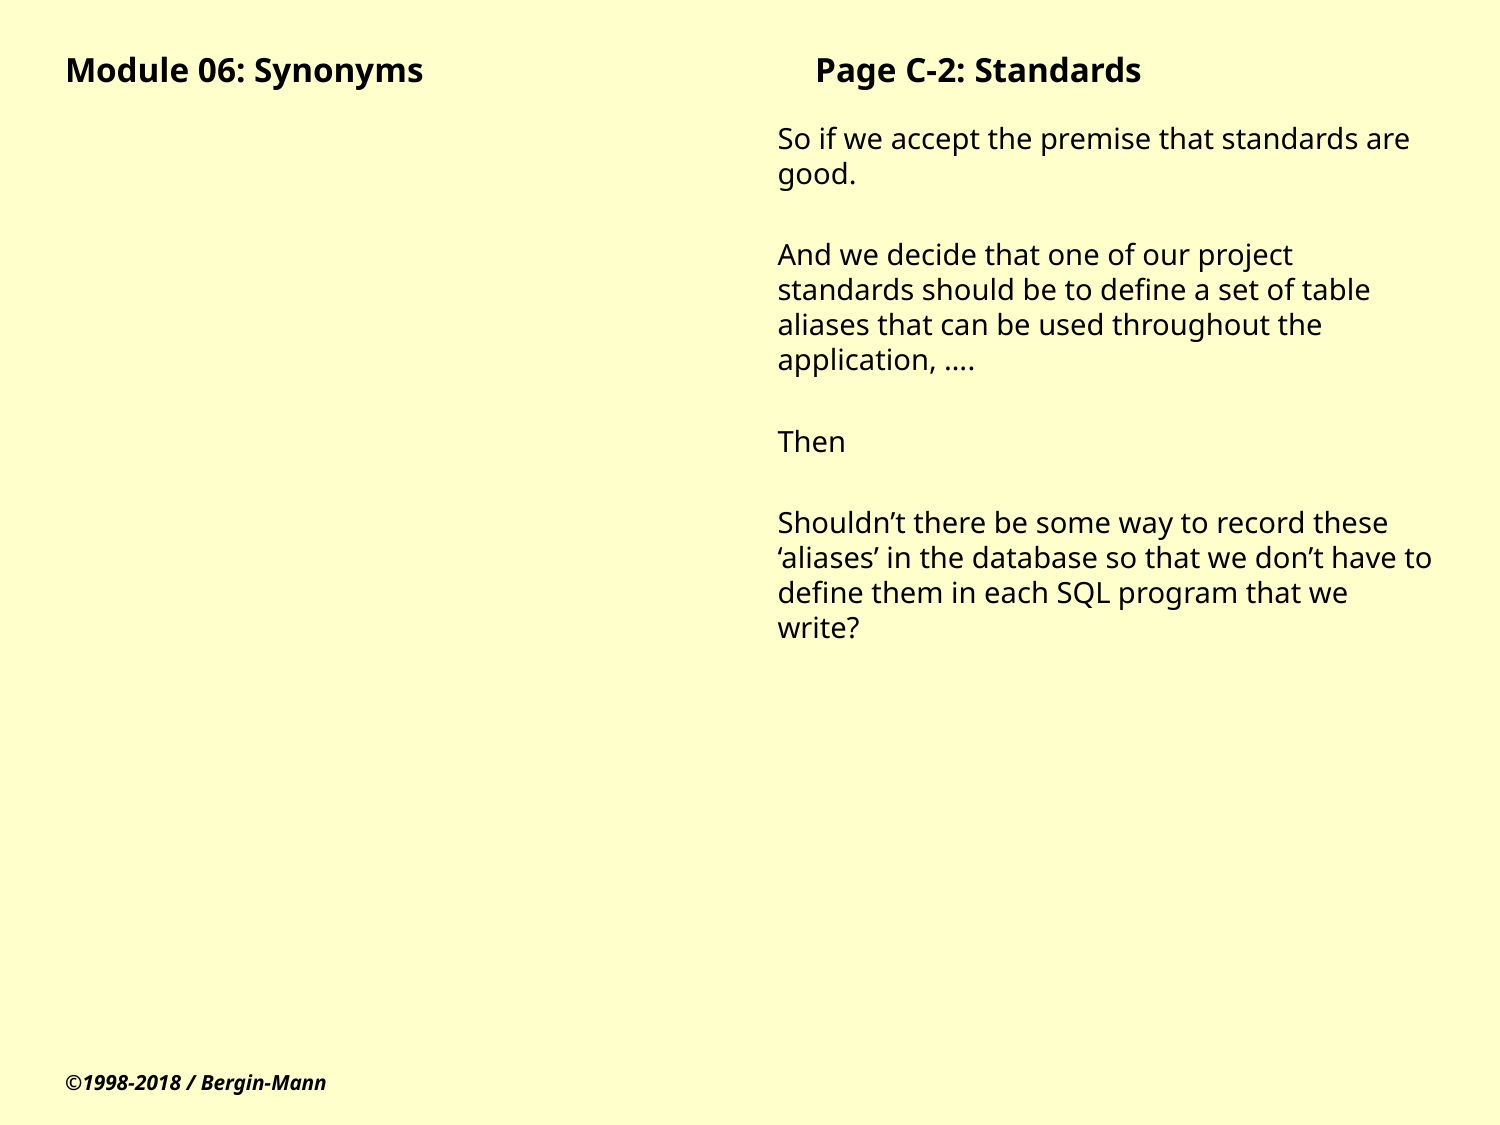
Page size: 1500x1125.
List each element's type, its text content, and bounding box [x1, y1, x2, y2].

slide_number ©1998-2018 / Bergin-Mann [50, 1062, 425, 1100]
list So if we accept the premise that standards are good. And we decide that one of our project standards should be to define a set of table aliases that can be used throughout the application, …. Then Shouldn’t there be some way to record these ‘aliases’ in the database so that we don’t have to define them in each SQL program that we write? [762, 112, 1450, 1050]
title Module 06: Synonyms Page C-2: Standards [50, 37, 1450, 100]
